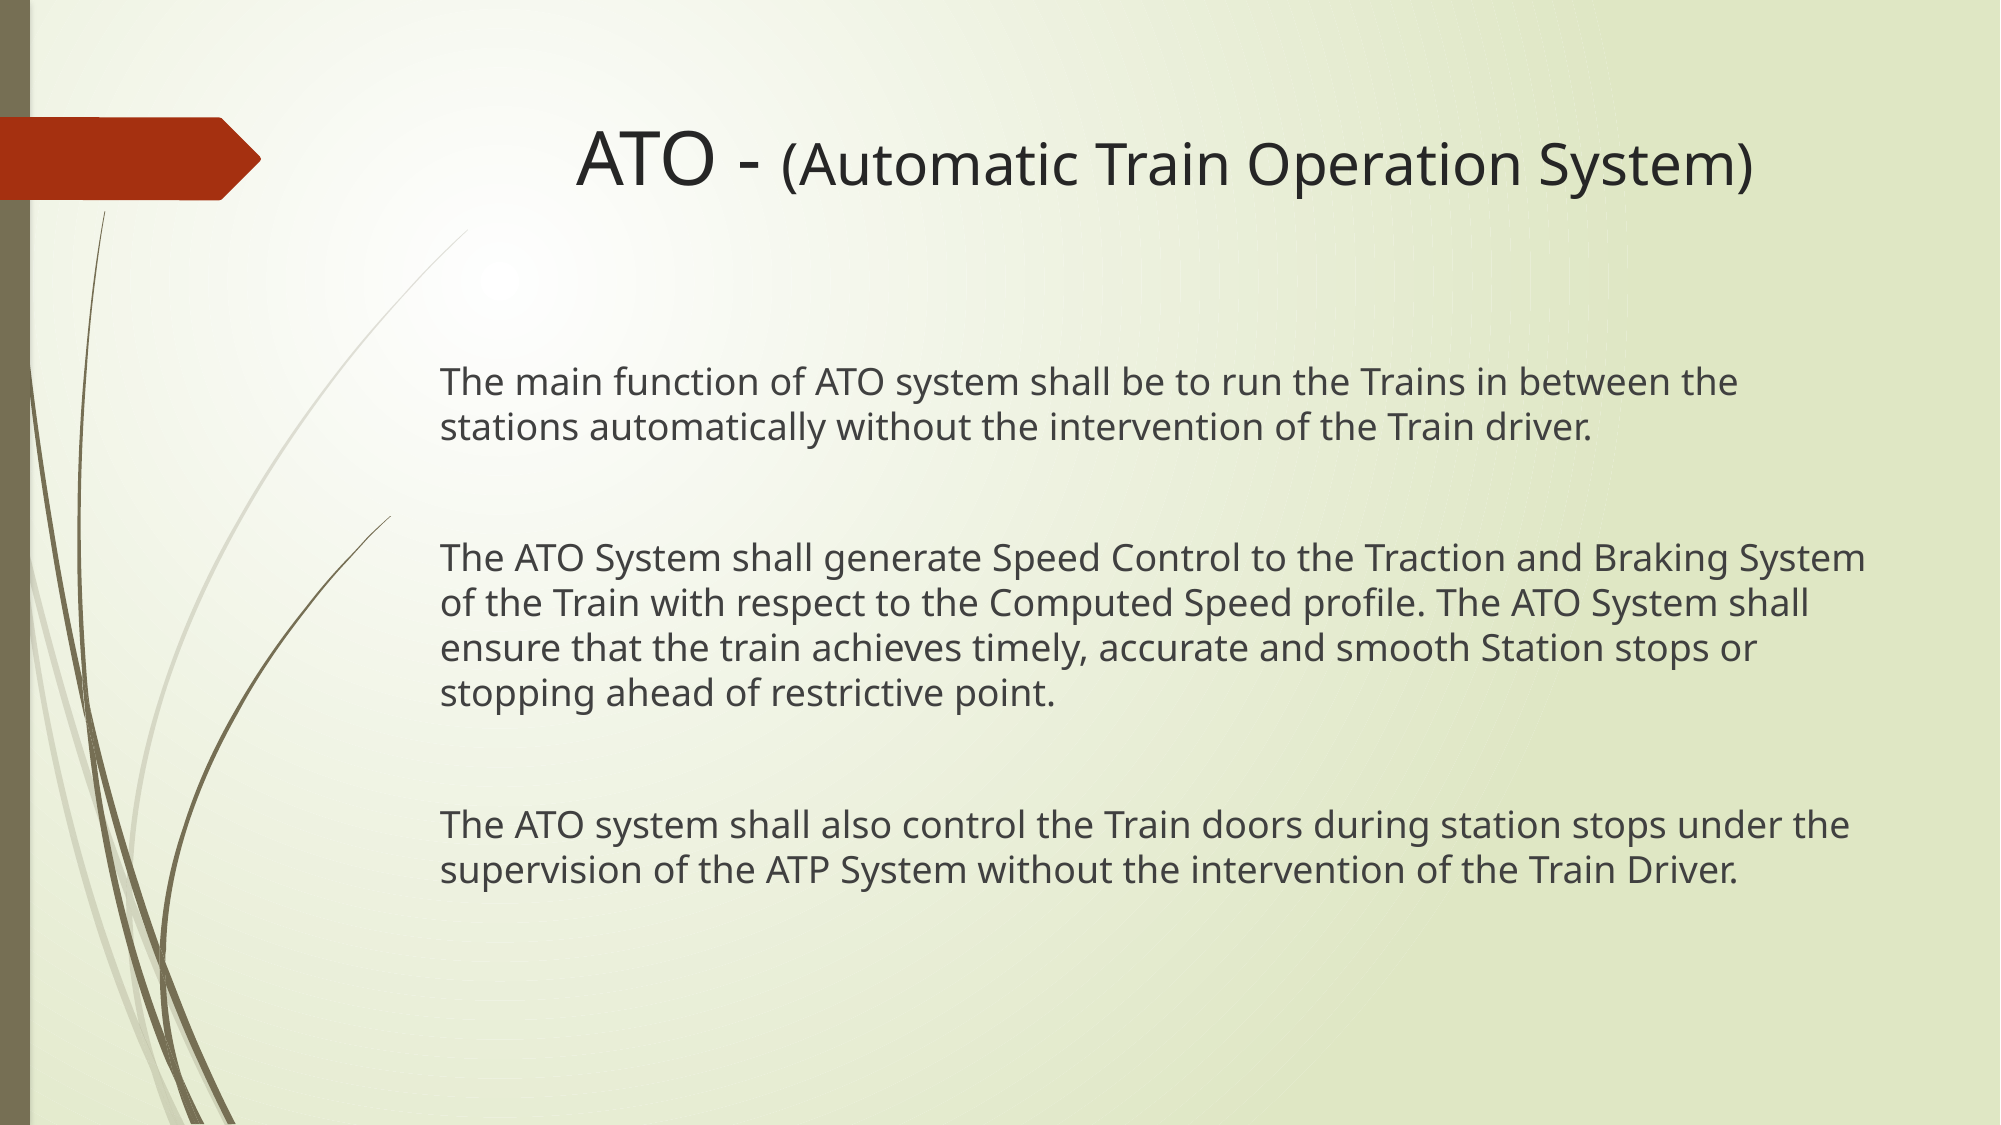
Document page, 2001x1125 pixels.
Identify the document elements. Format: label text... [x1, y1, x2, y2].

list The main function of ATO system shall be to run the Trains in between the stations automatically without the intervention of the Train driver. The ATO System shall generate Speed Control to the Traction and Braking System of the Train with respect to the Computed Speed profile. The ATO System shall ensure that the train achieves timely, accurate and smooth Station stops or stopping ahead of restrictive point. The ATO system shall also control the Train doors during station stops under the supervision of the ATP System without the intervention of the Train Driver. [424, 350, 1888, 970]
title ATO - (Automatic Train Operation System) [425, 102, 1888, 313]
